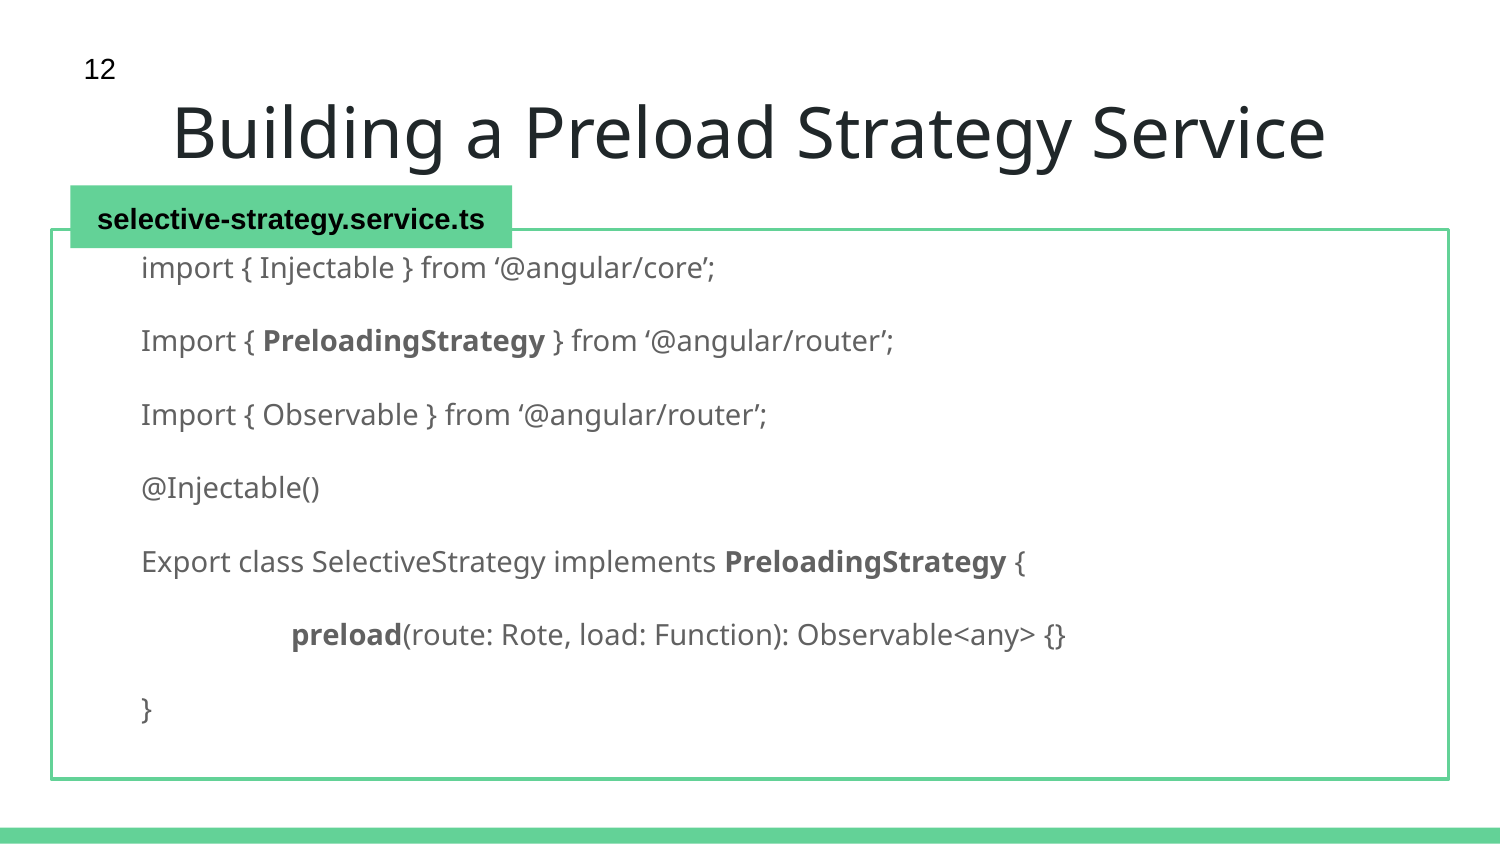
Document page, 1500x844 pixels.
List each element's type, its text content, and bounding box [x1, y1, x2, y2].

title Building a Preload Strategy Service [51, 72, 1449, 167]
list import { Injectable } from ‘@angular/core’; Import { PreloadingStrategy } from ‘@angular/router’; Import { Observable } from ‘@angular/router’; @Injectable() Export class SelectiveStrategy implements PreloadingStrategy { preload(route: Rote, load: Function): Observable<any> {} } [51, 229, 1449, 779]
text_box 12 [68, 35, 910, 134]
text_box selective-strategy.service.ts [70, 185, 513, 249]
